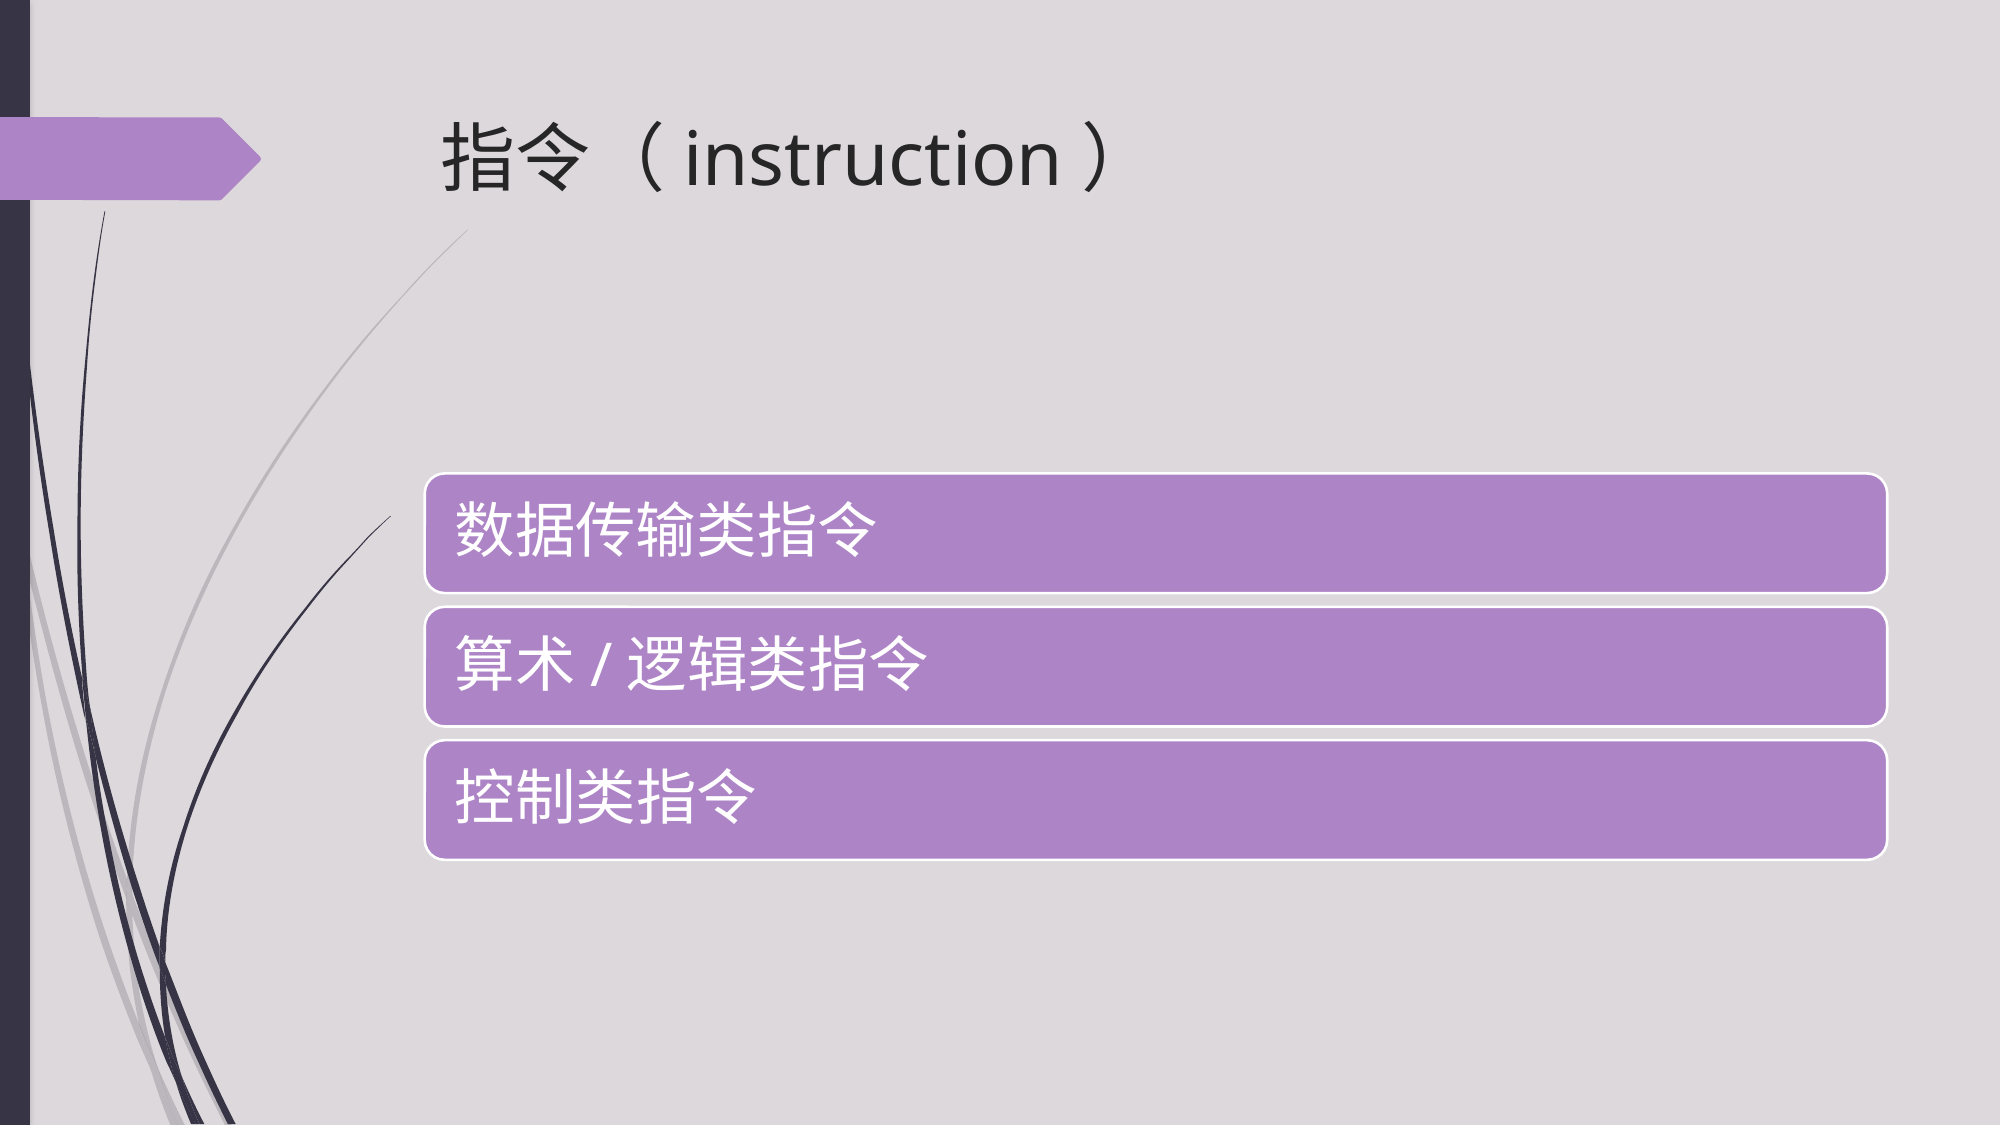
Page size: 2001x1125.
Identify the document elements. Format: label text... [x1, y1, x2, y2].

title 指令（instruction） [425, 102, 1888, 313]
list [424, 467, 1888, 866]
